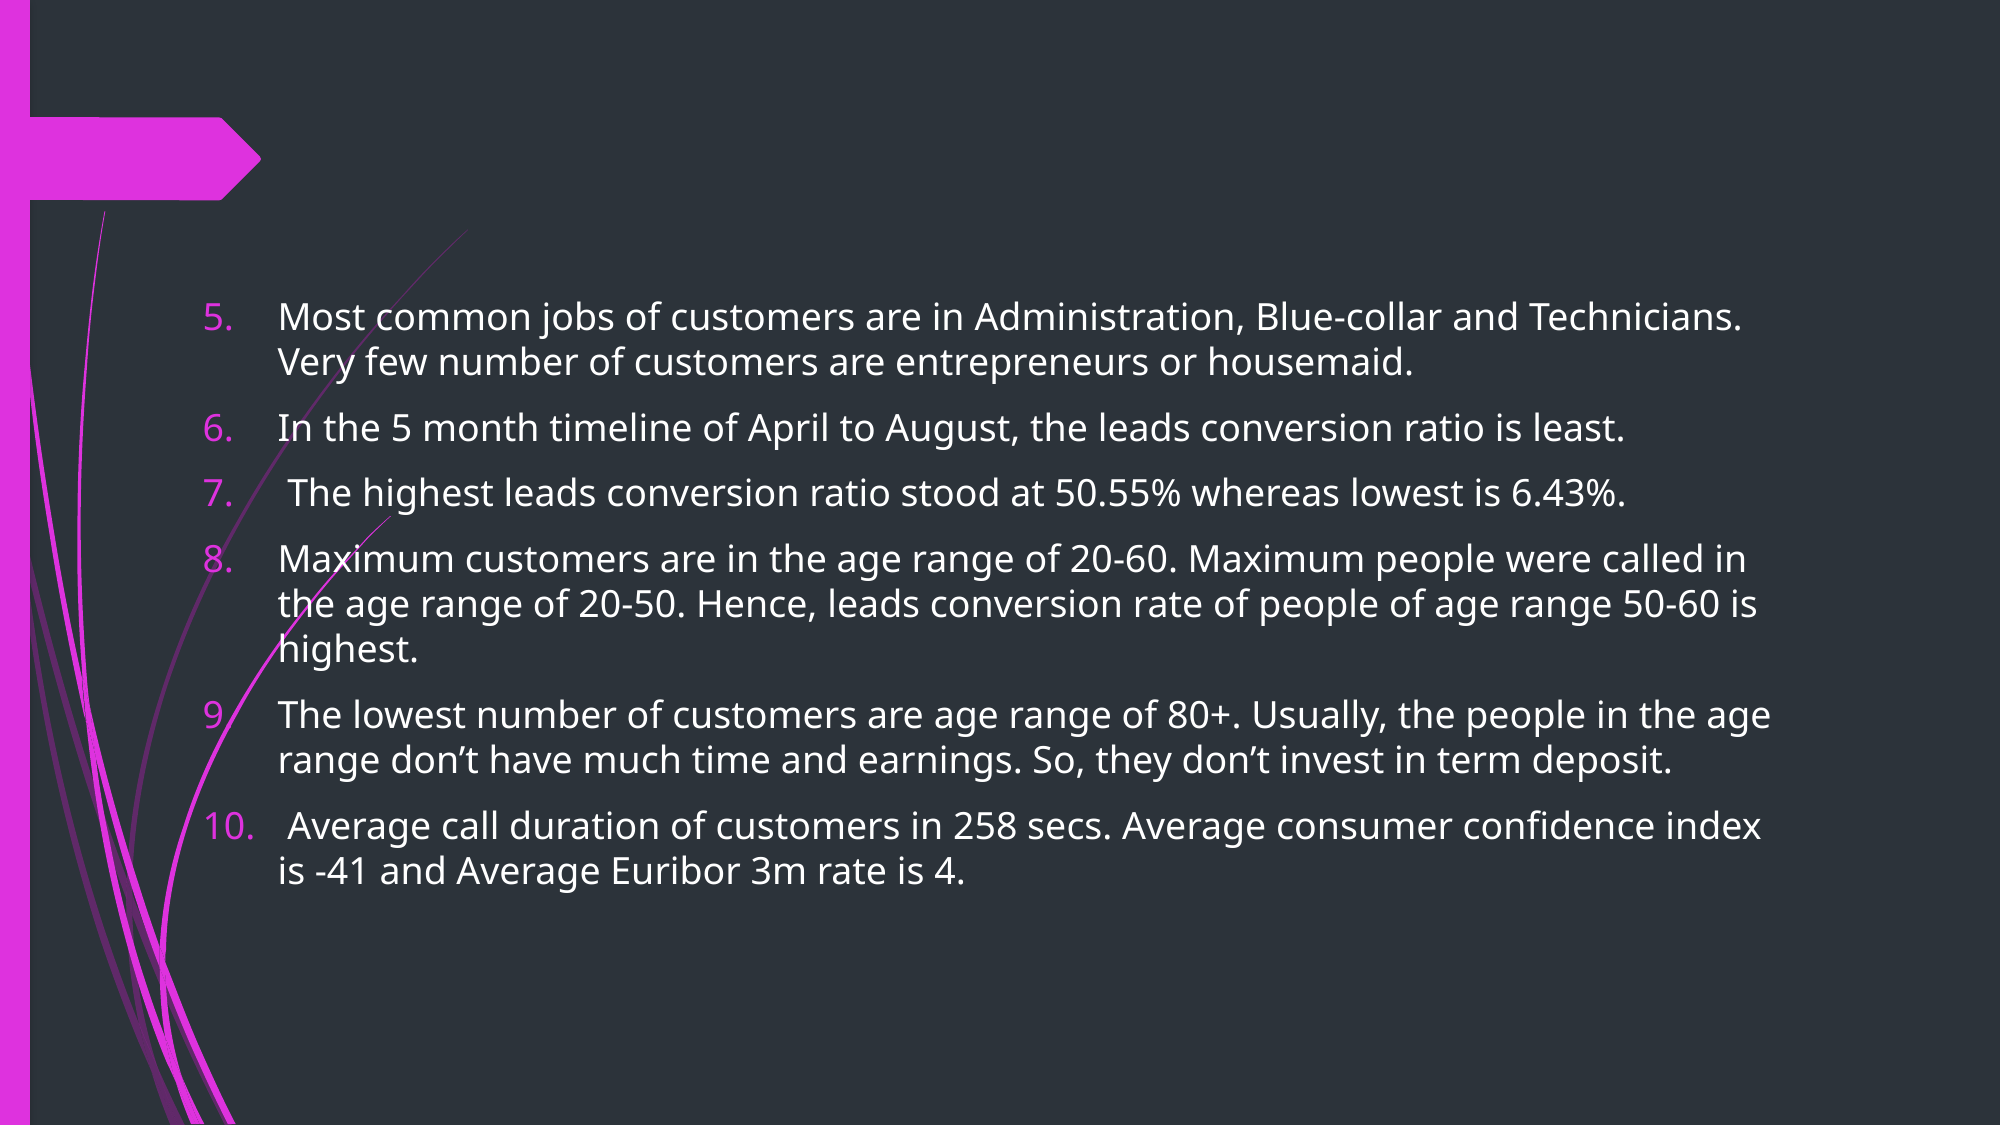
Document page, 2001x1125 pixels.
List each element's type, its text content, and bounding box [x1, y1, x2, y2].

list Most common jobs of customers are in Administration, Blue-collar and Technicians. Very few number of customers are entrepreneurs or housemaid. In the 5 month timeline of April to August, the leads conversion ratio is least. The highest leads conversion ratio stood at 50.55% whereas lowest is 6.43%. Maximum customers are in the age range of 20-60. Maximum people were called in the age range of 20-50. Hence, leads conversion rate of people of age range 50-60 is highest. The lowest number of customers are age range of 80+. Usually, the people in the age range don’t have much time and earnings. So, they don’t invest in term deposit. Average call duration of customers in 258 secs. Average consumer confidence index is -41 and Average Euribor 3m rate is 4. [187, 285, 1813, 1032]
